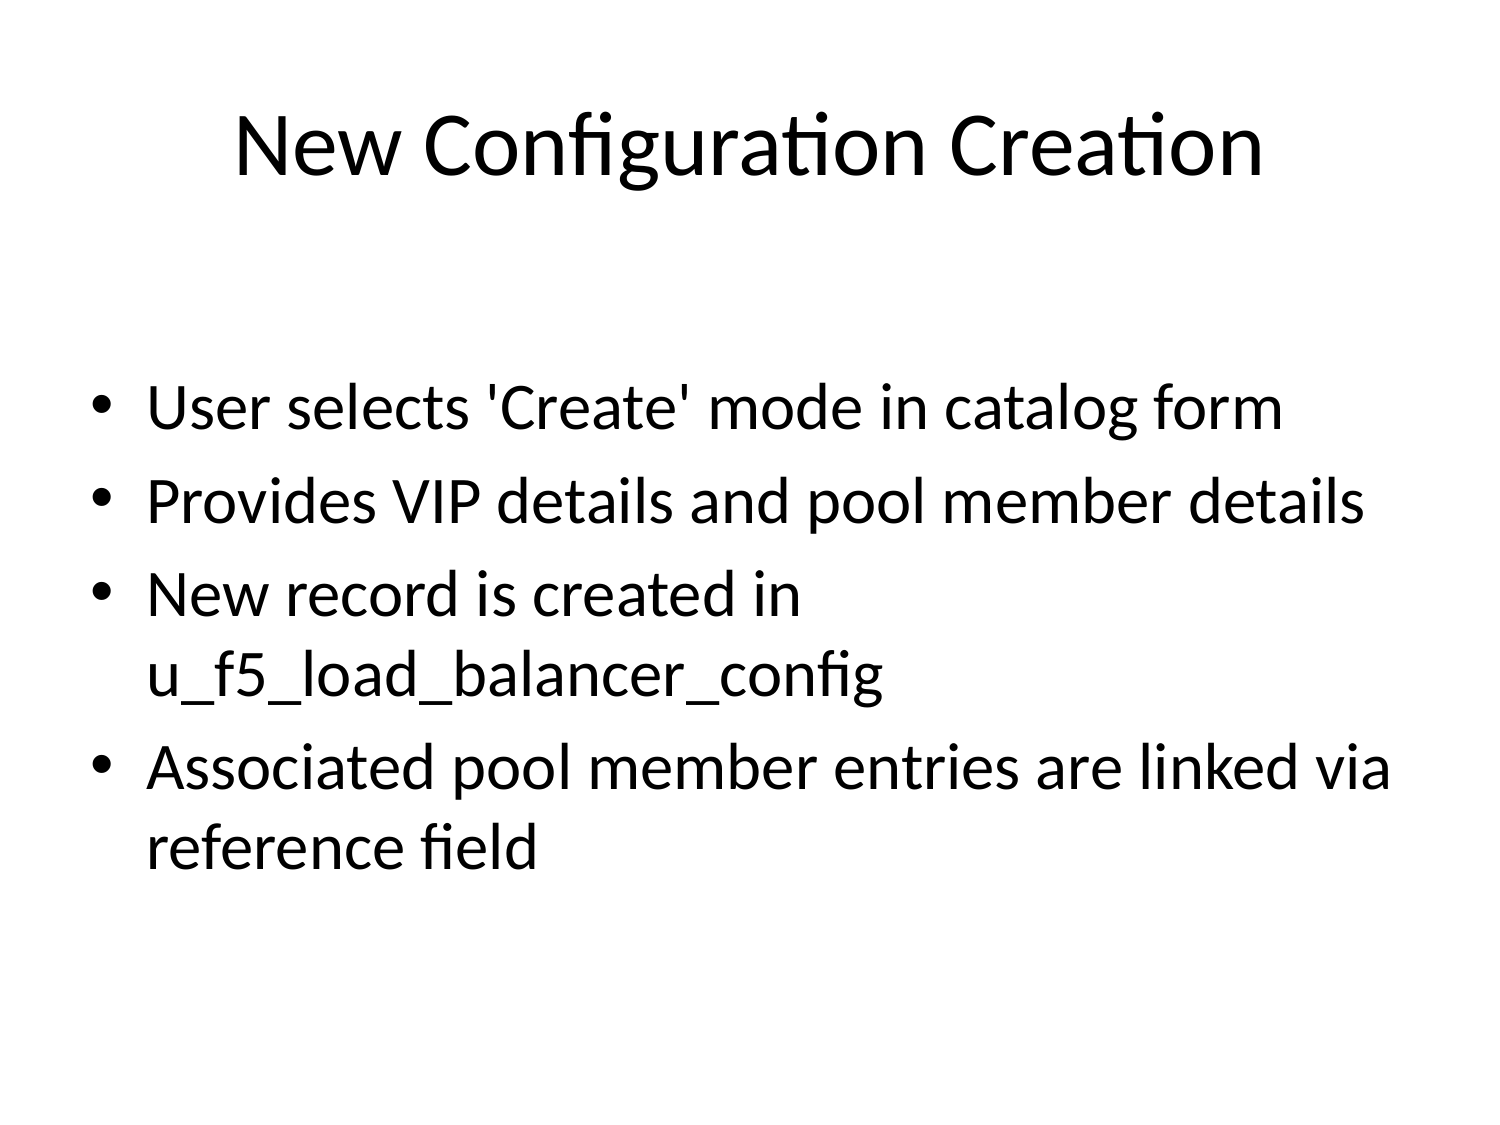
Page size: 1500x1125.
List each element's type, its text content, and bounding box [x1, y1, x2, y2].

title New Configuration Creation [75, 45, 1425, 233]
list User selects 'Create' mode in catalog form Provides VIP details and pool member details New record is created in u_f5_load_balancer_config Associated pool member entries are linked via reference field [75, 262, 1425, 1005]
